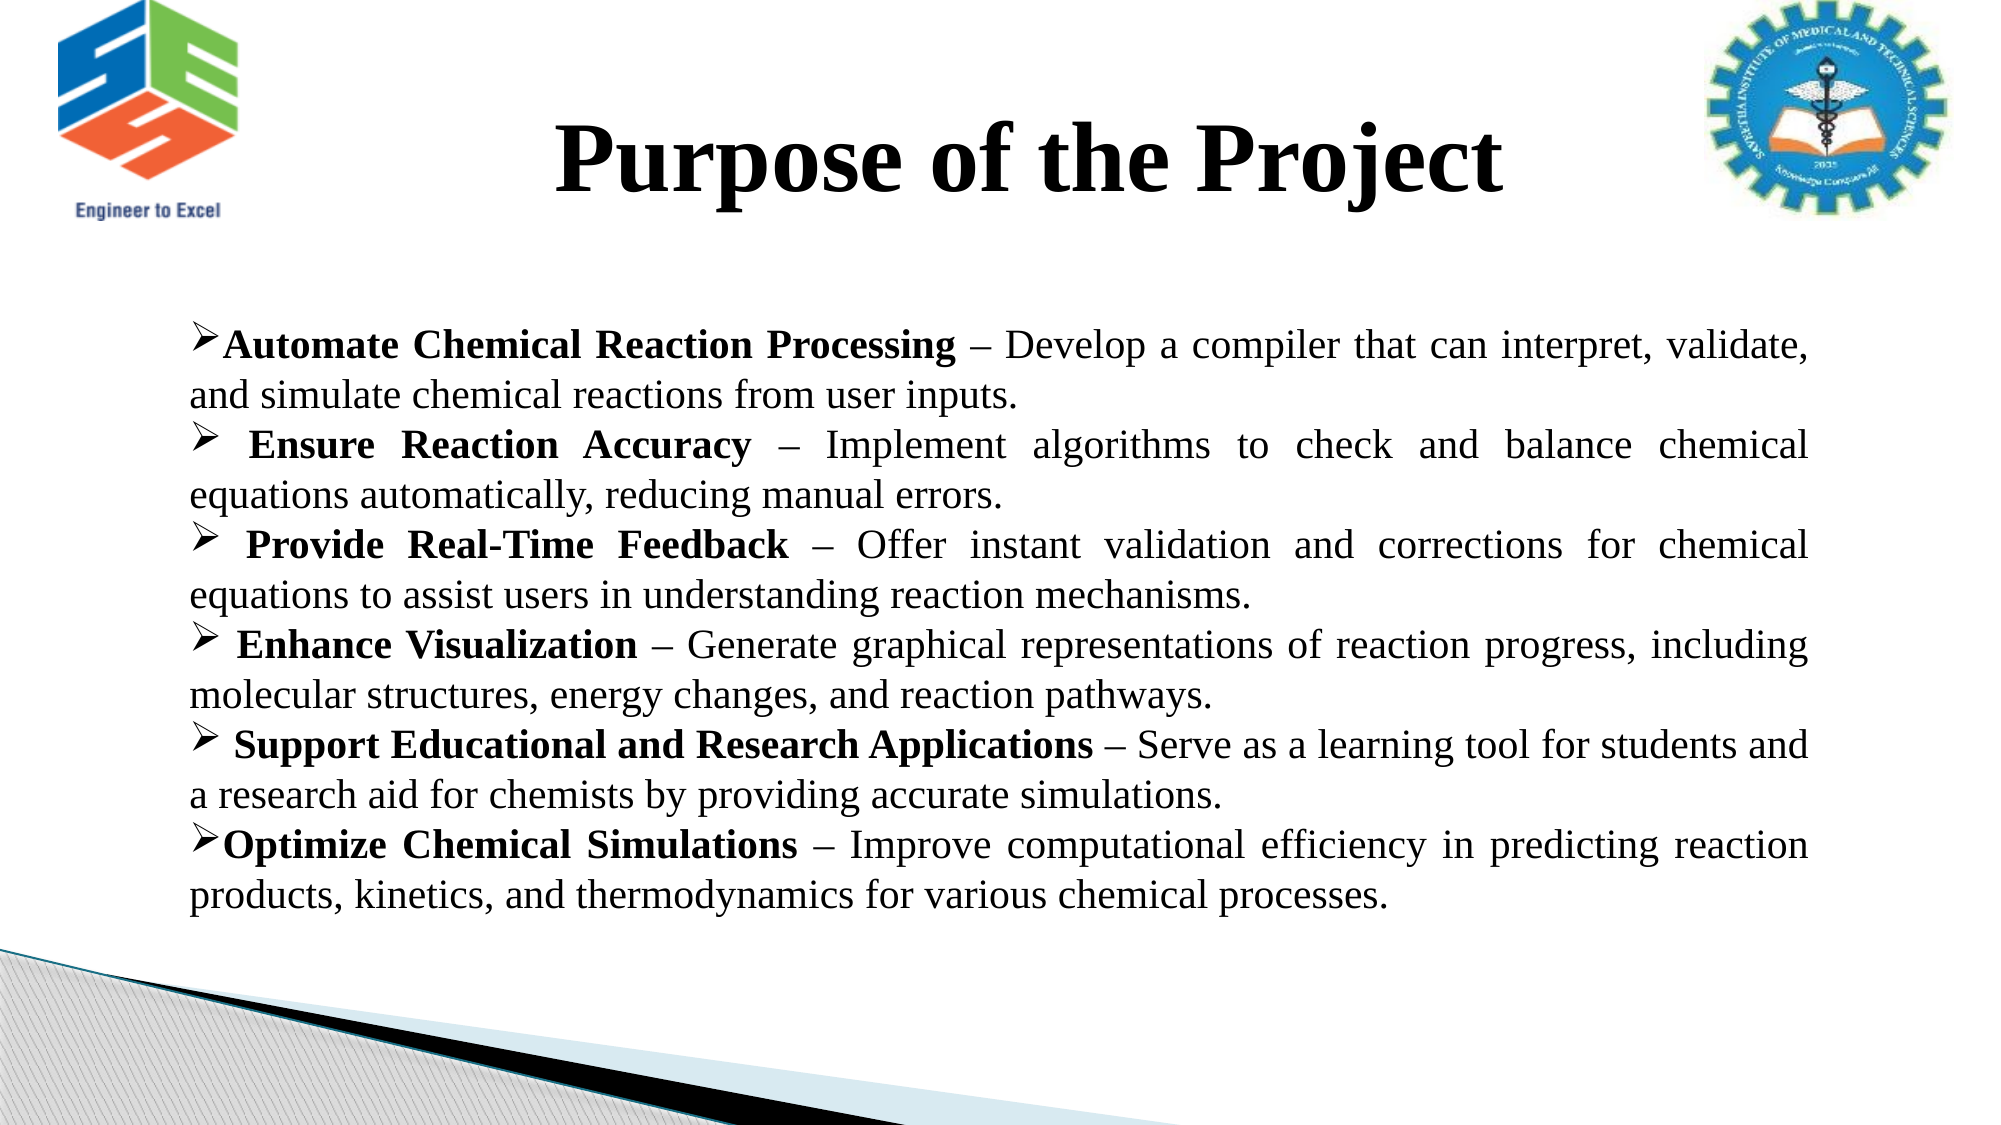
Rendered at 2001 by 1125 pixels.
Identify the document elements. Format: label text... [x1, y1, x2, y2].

picture [58, 0, 246, 221]
text_box Automate Chemical Reaction Processing – Develop a compiler that can interpret, validate, and simulate chemical reactions from user inputs. Ensure Reaction Accuracy – Implement algorithms to check and balance chemical equations automatically, reducing manual errors. Provide Real-Time Feedback – Offer instant validation and corrections for chemical equations to assist users in understanding reaction mechanisms. Enhance Visualization – Generate graphical representations of reaction progress, including molecular structures, energy changes, and reaction pathways. Support Educational and Research Applications – Serve as a learning tool for students and a research aid for chemists by providing accurate simulations. Optimize Chemical Simulations – Improve computational efficiency in predicting reaction products, kinetics, and thermodynamics for various chemical processes. [174, 309, 1825, 925]
picture [1704, 0, 1955, 221]
text_box Purpose of the Project [251, 83, 1698, 219]
